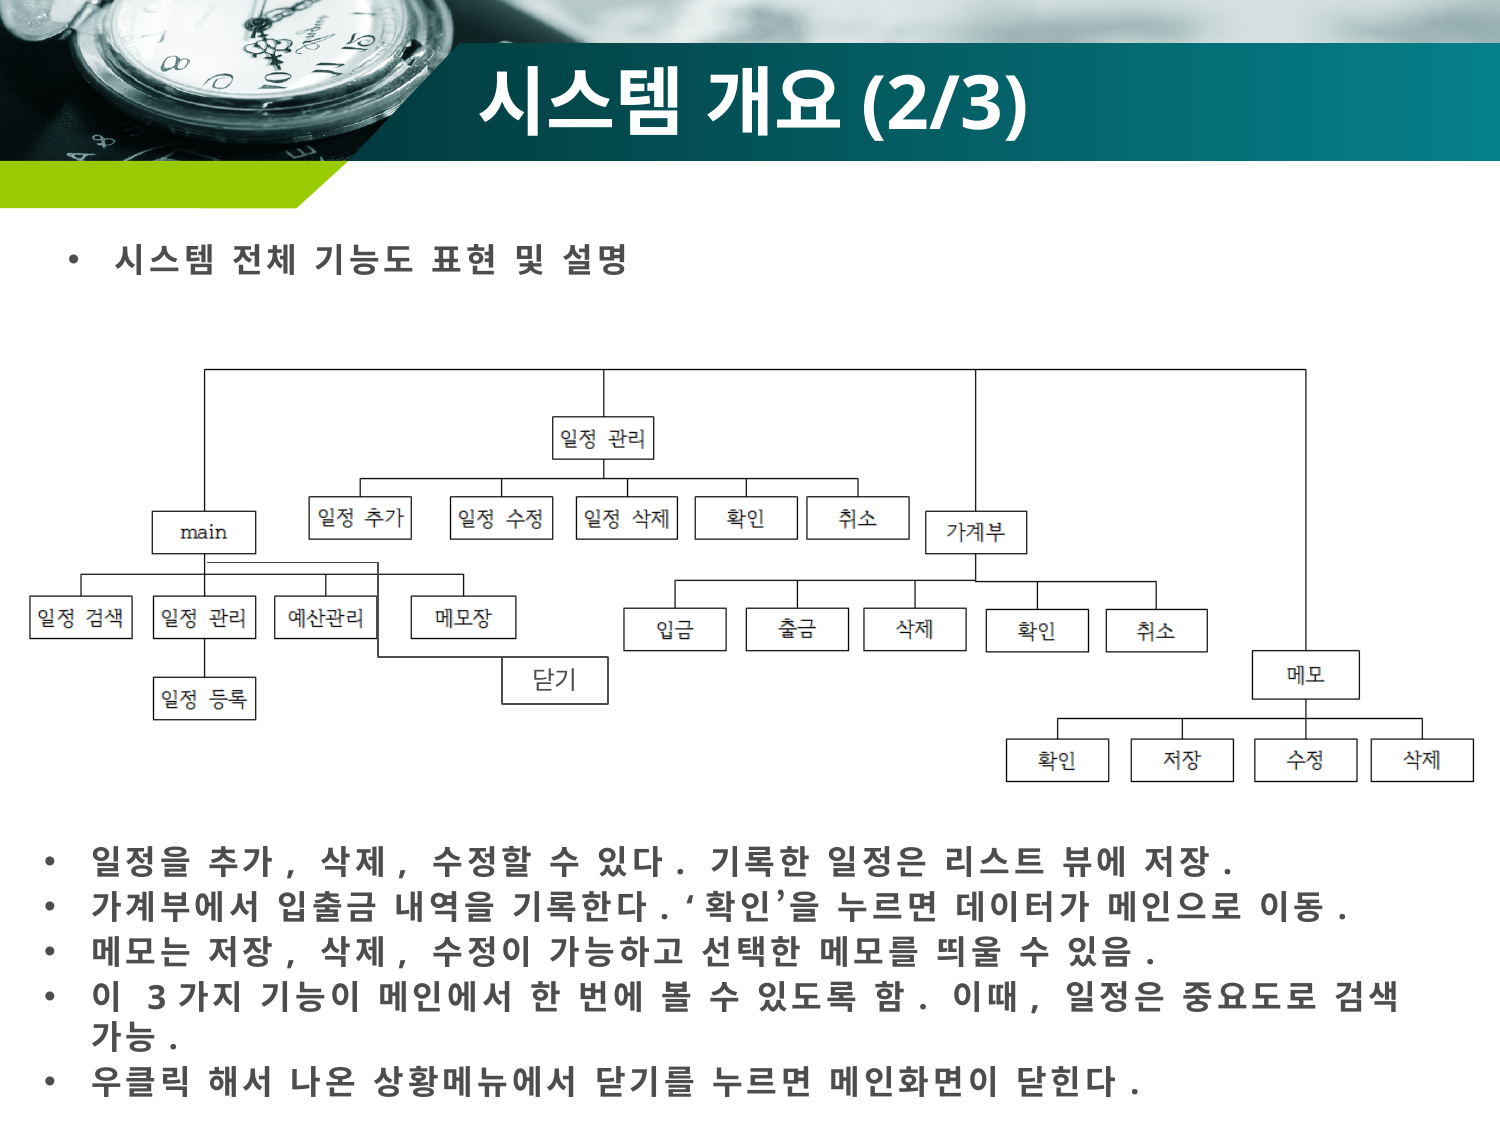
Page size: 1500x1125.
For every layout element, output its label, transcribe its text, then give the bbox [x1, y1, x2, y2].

title 시스템 개요(2/3) [462, 53, 1463, 147]
picture [0, 0, 1500, 160]
text_box 일정을 추가, 삭제, 수정할 수 있다. 기록한 일정은 리스트 뷰에 저장. 가계부에서 입출금 내역을 기록한다. ‘확인’을 누르면 데이터가 메인으로 이동. 메모는 저장, 삭제, 수정이 가능하고 선택한 메모를 띄울 수 있음. 이 3가지 기능이 메인에서 한 번에 볼 수 있도록 함. 이때, 일정은 중요도로 검색 가능. 우클릭 해서 나온 상황메뉴에서 닫기를 누르면 메인화면이 닫힌다. [29, 834, 1471, 1109]
text_box 시스템 전체 기능도 표현 및 설명 [53, 231, 1400, 287]
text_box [206, 562, 550, 658]
picture [14, 361, 1486, 788]
